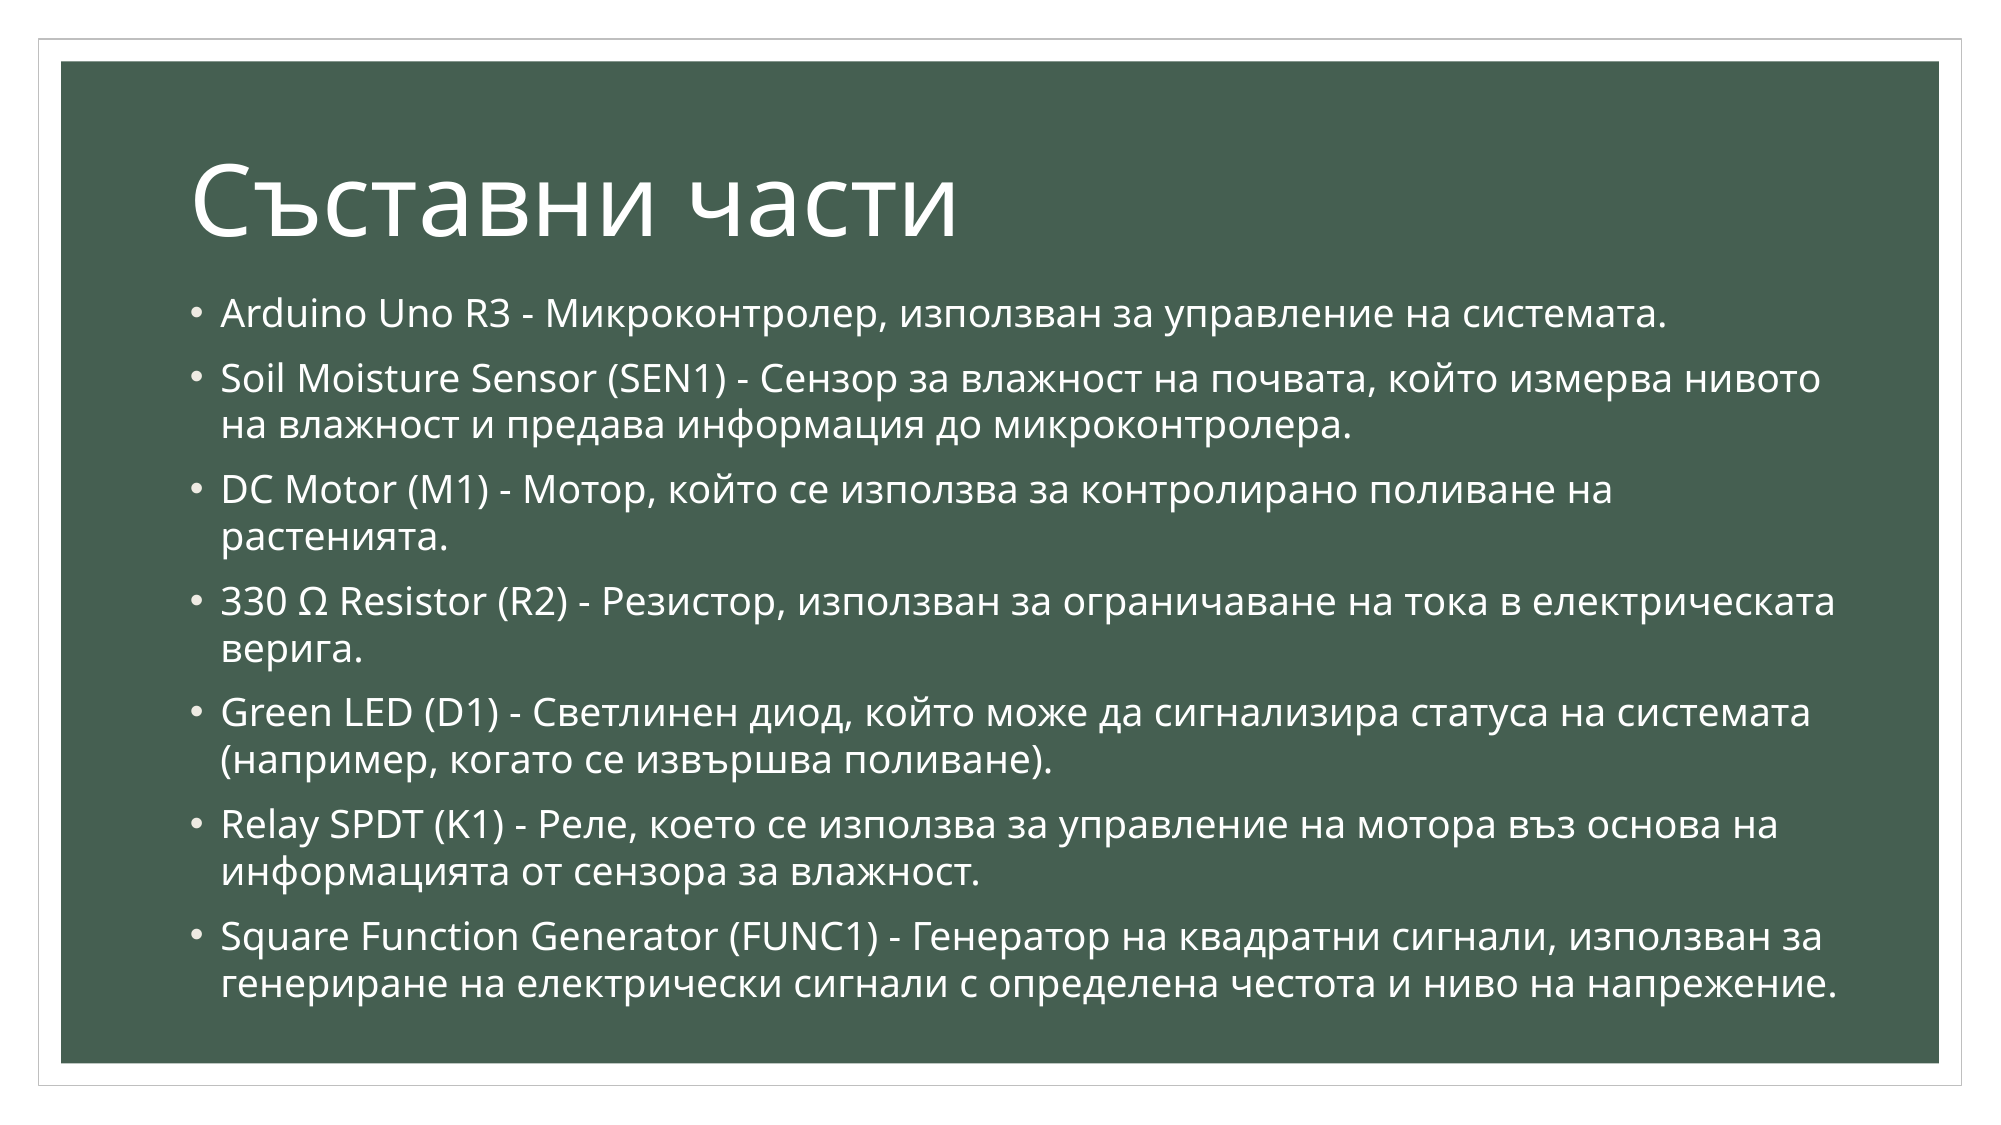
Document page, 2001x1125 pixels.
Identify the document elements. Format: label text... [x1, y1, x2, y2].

list Arduino Uno R3 - Микроконтролер, използван за управление на системата. Soil Moisture Sensor (SEN1) - Сензор за влажност на почвата, който измерва нивото на влажност и предава информация до микроконтролера. DC Motor (M1) - Мотор, който се използва за контролирано поливане на растенията. 330 Ω Resistor (R2) - Резистор, използван за ограничаване на тока в електрическата верига. Green LED (D1) - Светлинен диод, който може да сигнализира статуса на системата (например, когато се извършва поливане). Relay SPDT (K1) - Реле, което се използва за управление на мотора въз основа на информацията от сензора за влажност. Square Function Generator (FUNC1) - Генератор на квадратни сигнали, използван за генериране на електрически сигнали с определена честота и ниво на напрежение. [174, 280, 1867, 1020]
title Съставни части [174, 105, 1825, 280]
